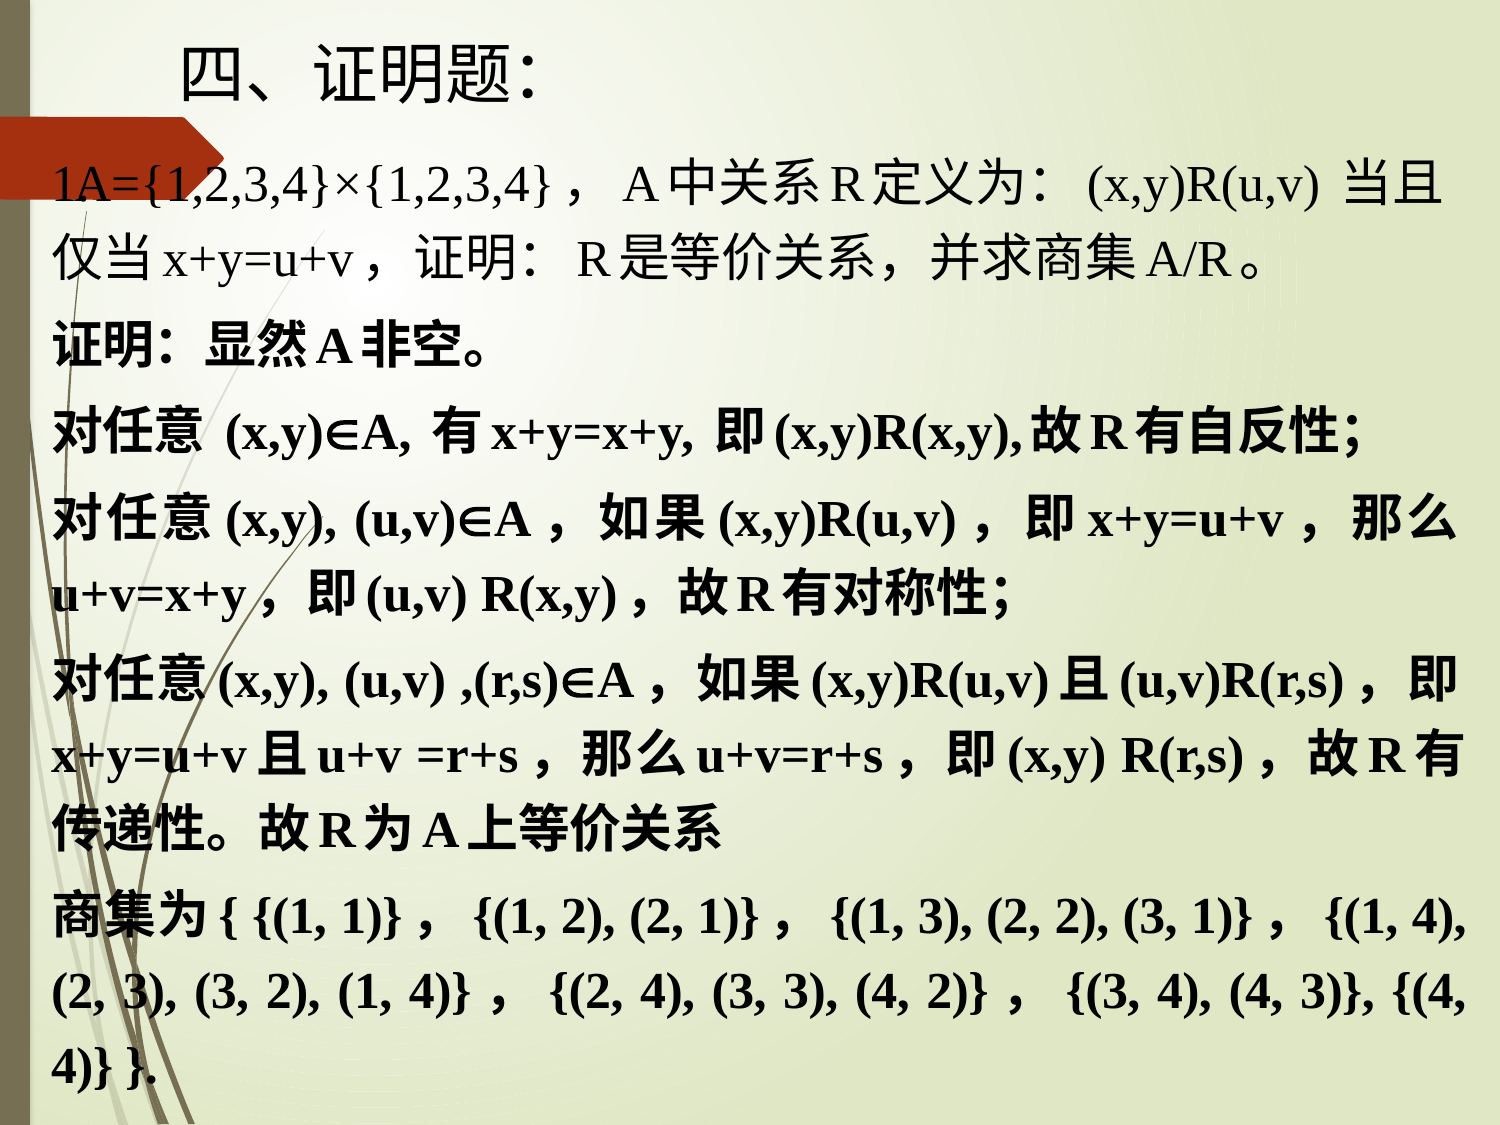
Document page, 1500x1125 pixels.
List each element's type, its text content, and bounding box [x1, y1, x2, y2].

title 四、证明题： [163, 24, 1364, 133]
list A={1,2,3,4}×{1,2,3,4}，A中关系R定义为：(x,y)R(u,v) 当且仅当x+y=u+v，证明：R是等价关系，并求商集A/R。 证明：显然A非空。 对任意 (x,y)A, 有x+y=x+y, 即(x,y)R(x,y),故R有自反性； 对任意(x,y), (u,v)A，如果(x,y)R(u,v)，即x+y=u+v，那么u+v=x+y，即(u,v) R(x,y)，故R有对称性； 对任意(x,y), (u,v) ,(r,s)A，如果(x,y)R(u,v)且(u,v)R(r,s)，即x+y=u+v且u+v =r+s，那么u+v=r+s，即(x,y) R(r,s)，故R有传递性。故R为A上等价关系 商集为{ {(1, 1)}，{(1, 2), (2, 1)}，{(1, 3), (2, 2), (3, 1)}，{(1, 4), (2, 3), (3, 2), (1, 4)}，{(2, 4), (3, 3), (4, 2)}，{(3, 4), (4, 3)}, {(4, 4)} }. [36, 129, 1482, 1101]
